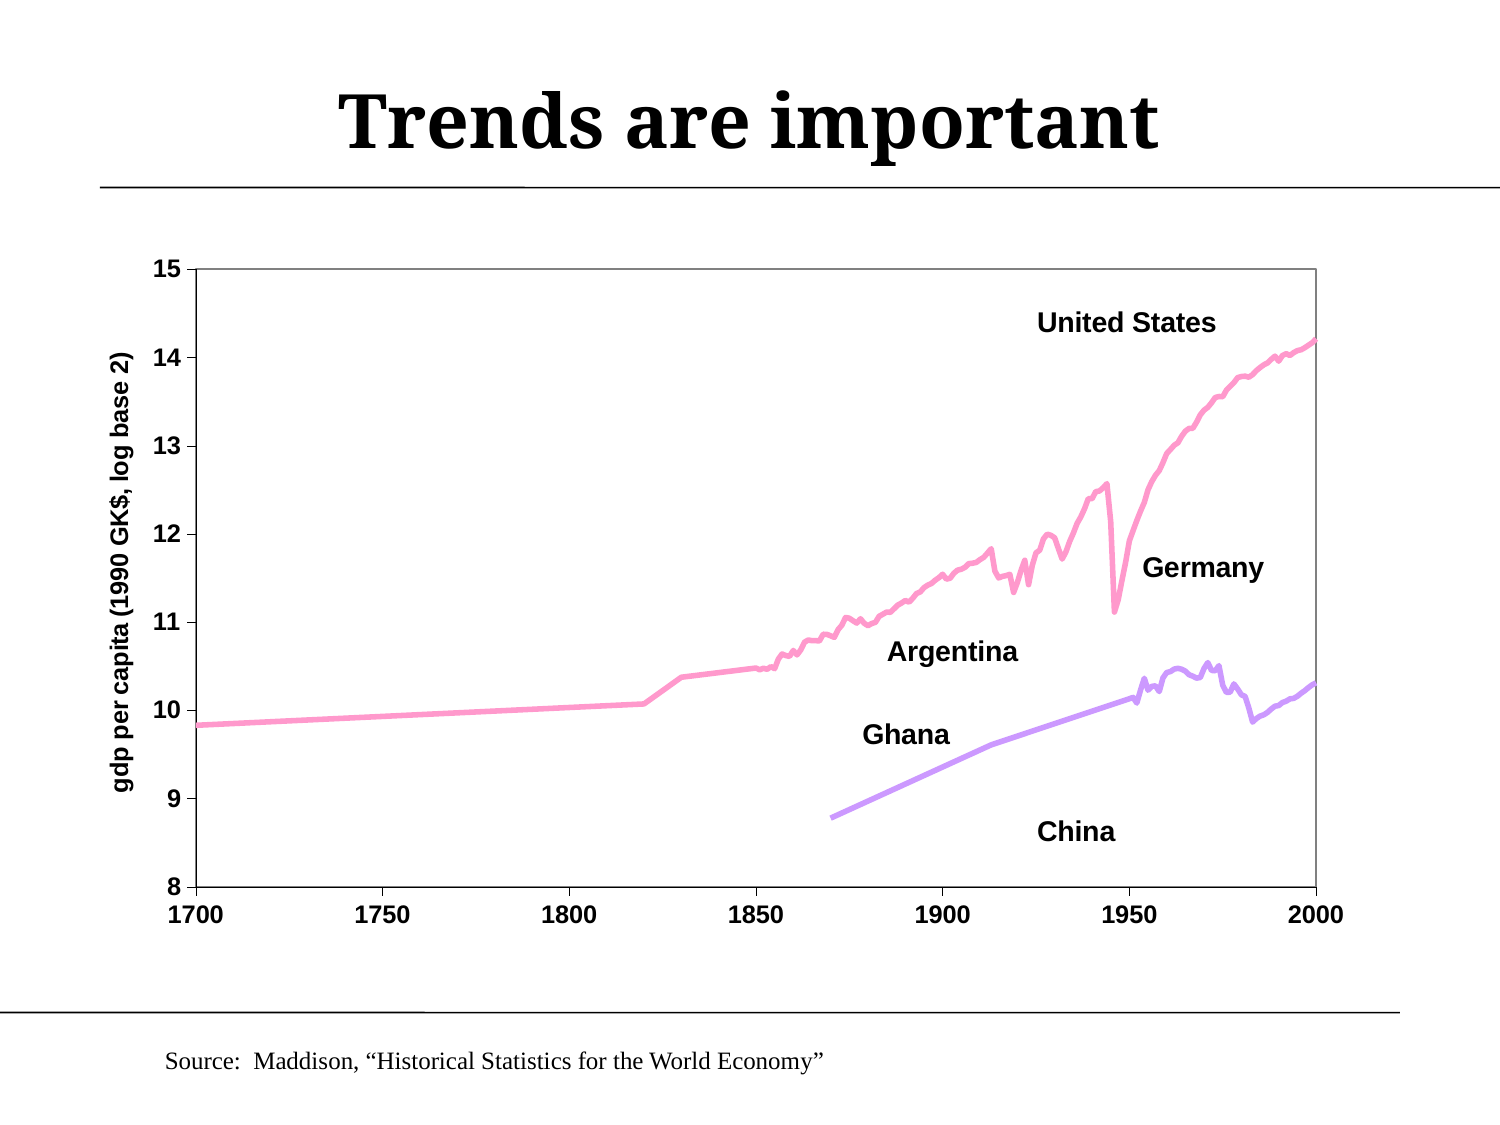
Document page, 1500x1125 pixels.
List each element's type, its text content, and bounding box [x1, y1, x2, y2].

text_box Source: Maddison, “Historical Statistics for the World Economy” [150, 1037, 1225, 1083]
chart [83, 233, 1361, 960]
title Trends are important [74, 49, 1426, 188]
